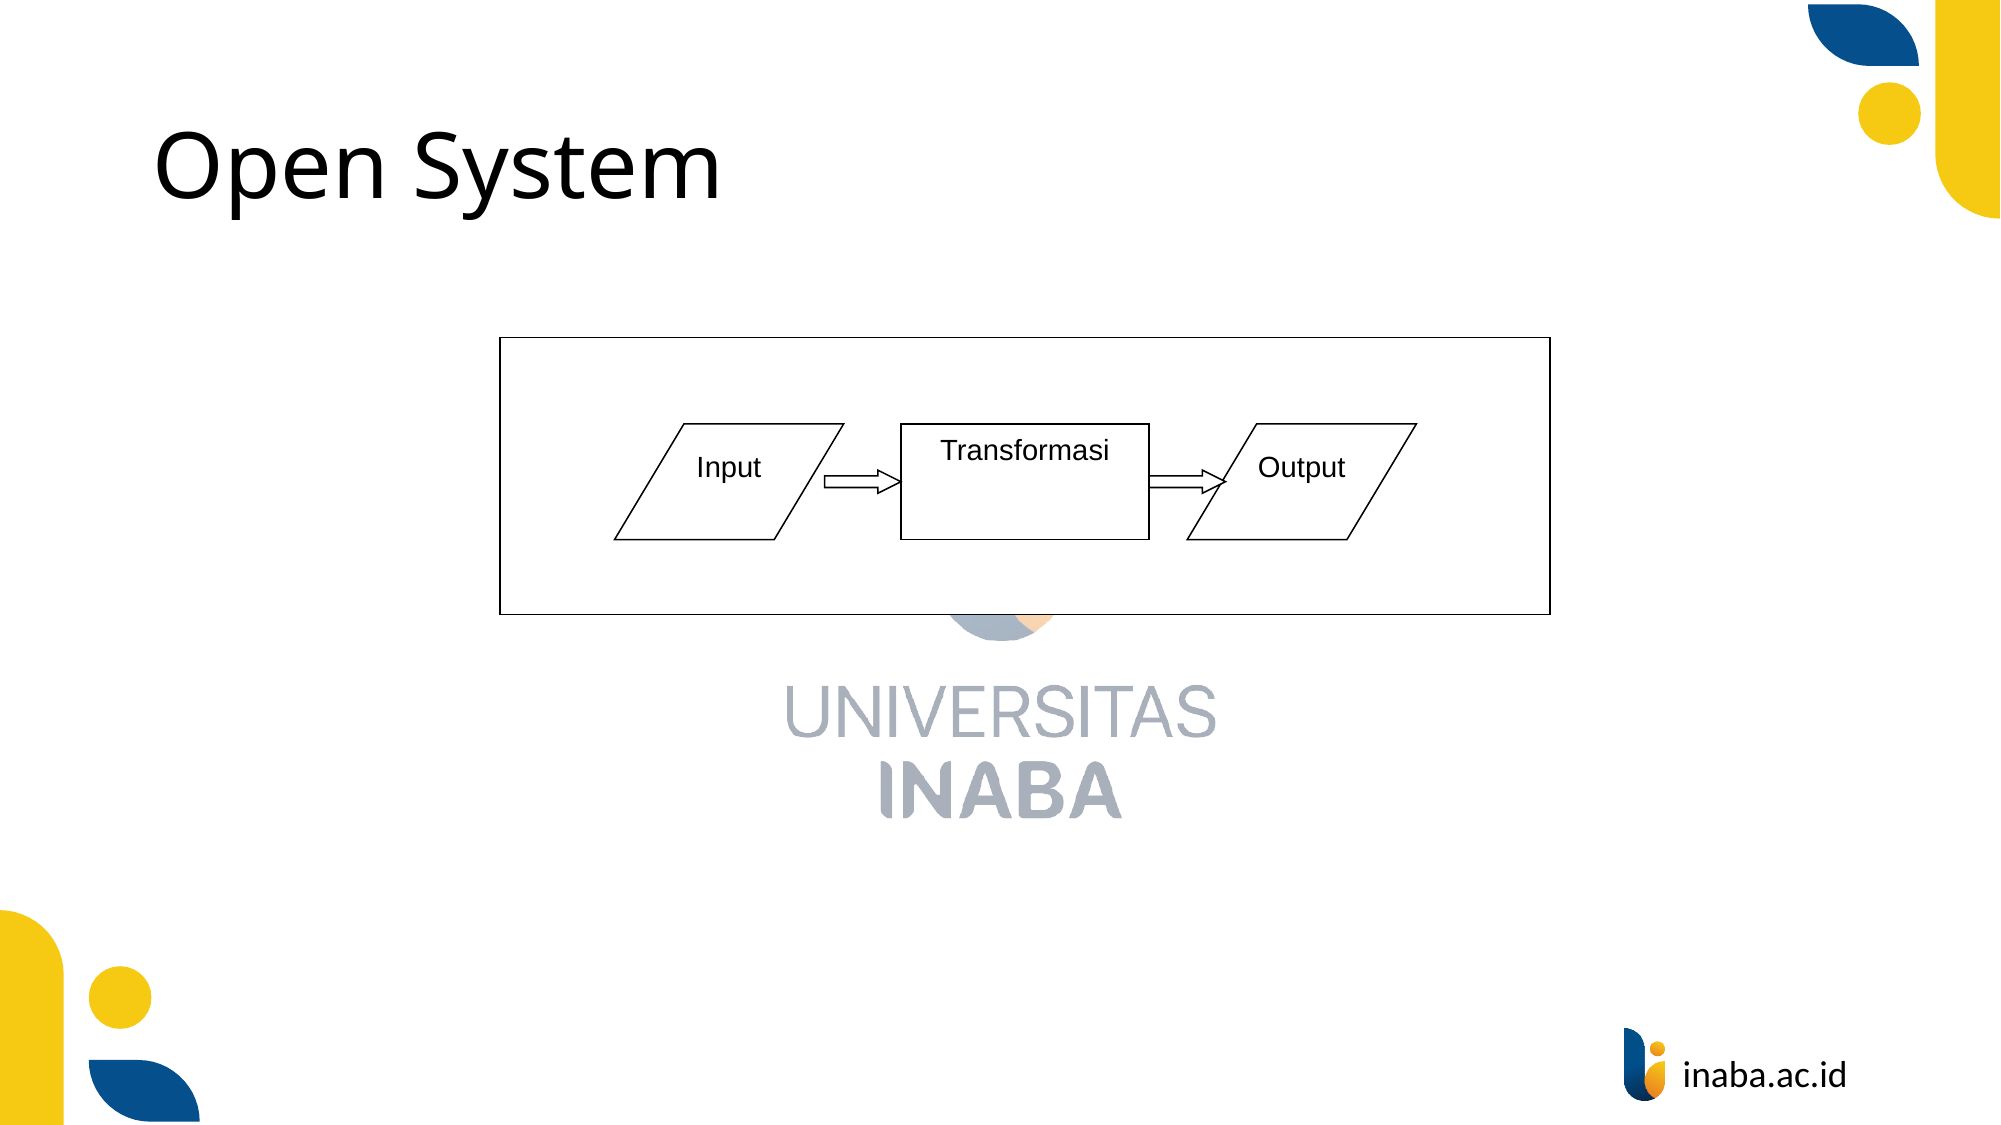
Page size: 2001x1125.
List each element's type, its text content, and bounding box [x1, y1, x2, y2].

picture [1624, 1028, 1665, 1101]
text_box [499, 337, 1550, 615]
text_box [614, 423, 1417, 540]
title Open System [137, 59, 1863, 278]
